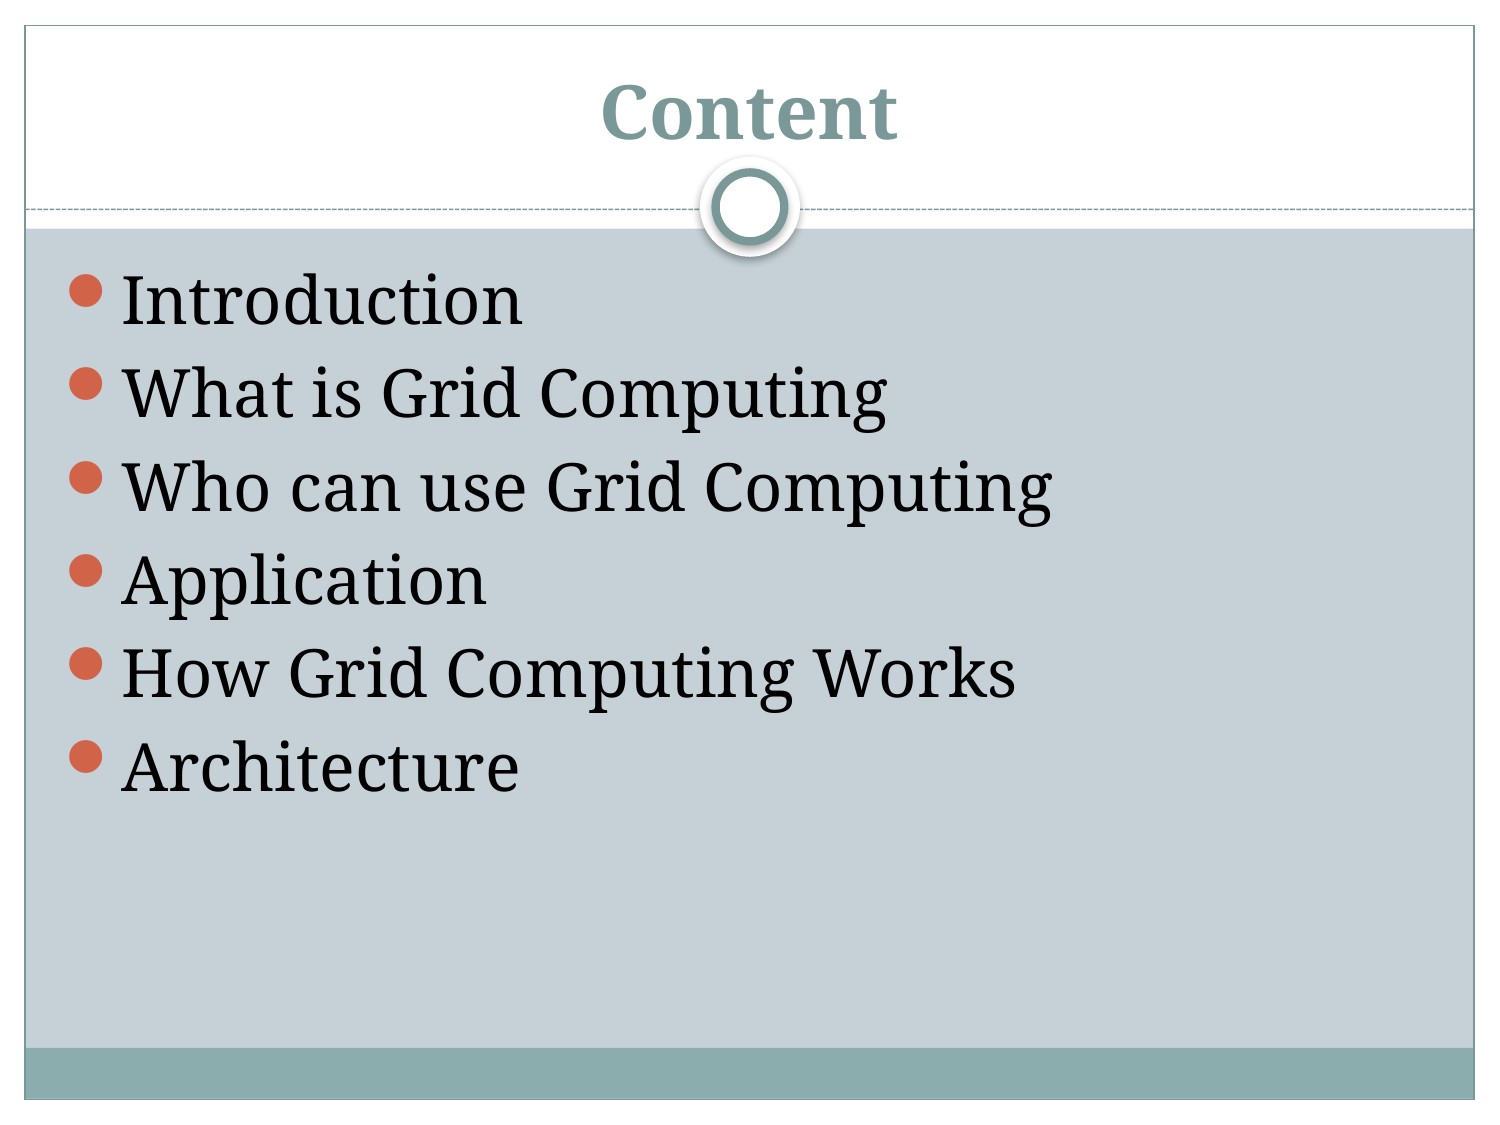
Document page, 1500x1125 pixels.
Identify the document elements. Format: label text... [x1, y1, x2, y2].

title Content [49, 37, 1450, 163]
list Introduction What is Grid Computing Who can use Grid Computing Application How Grid Computing Works Architecture [49, 250, 1445, 1001]
